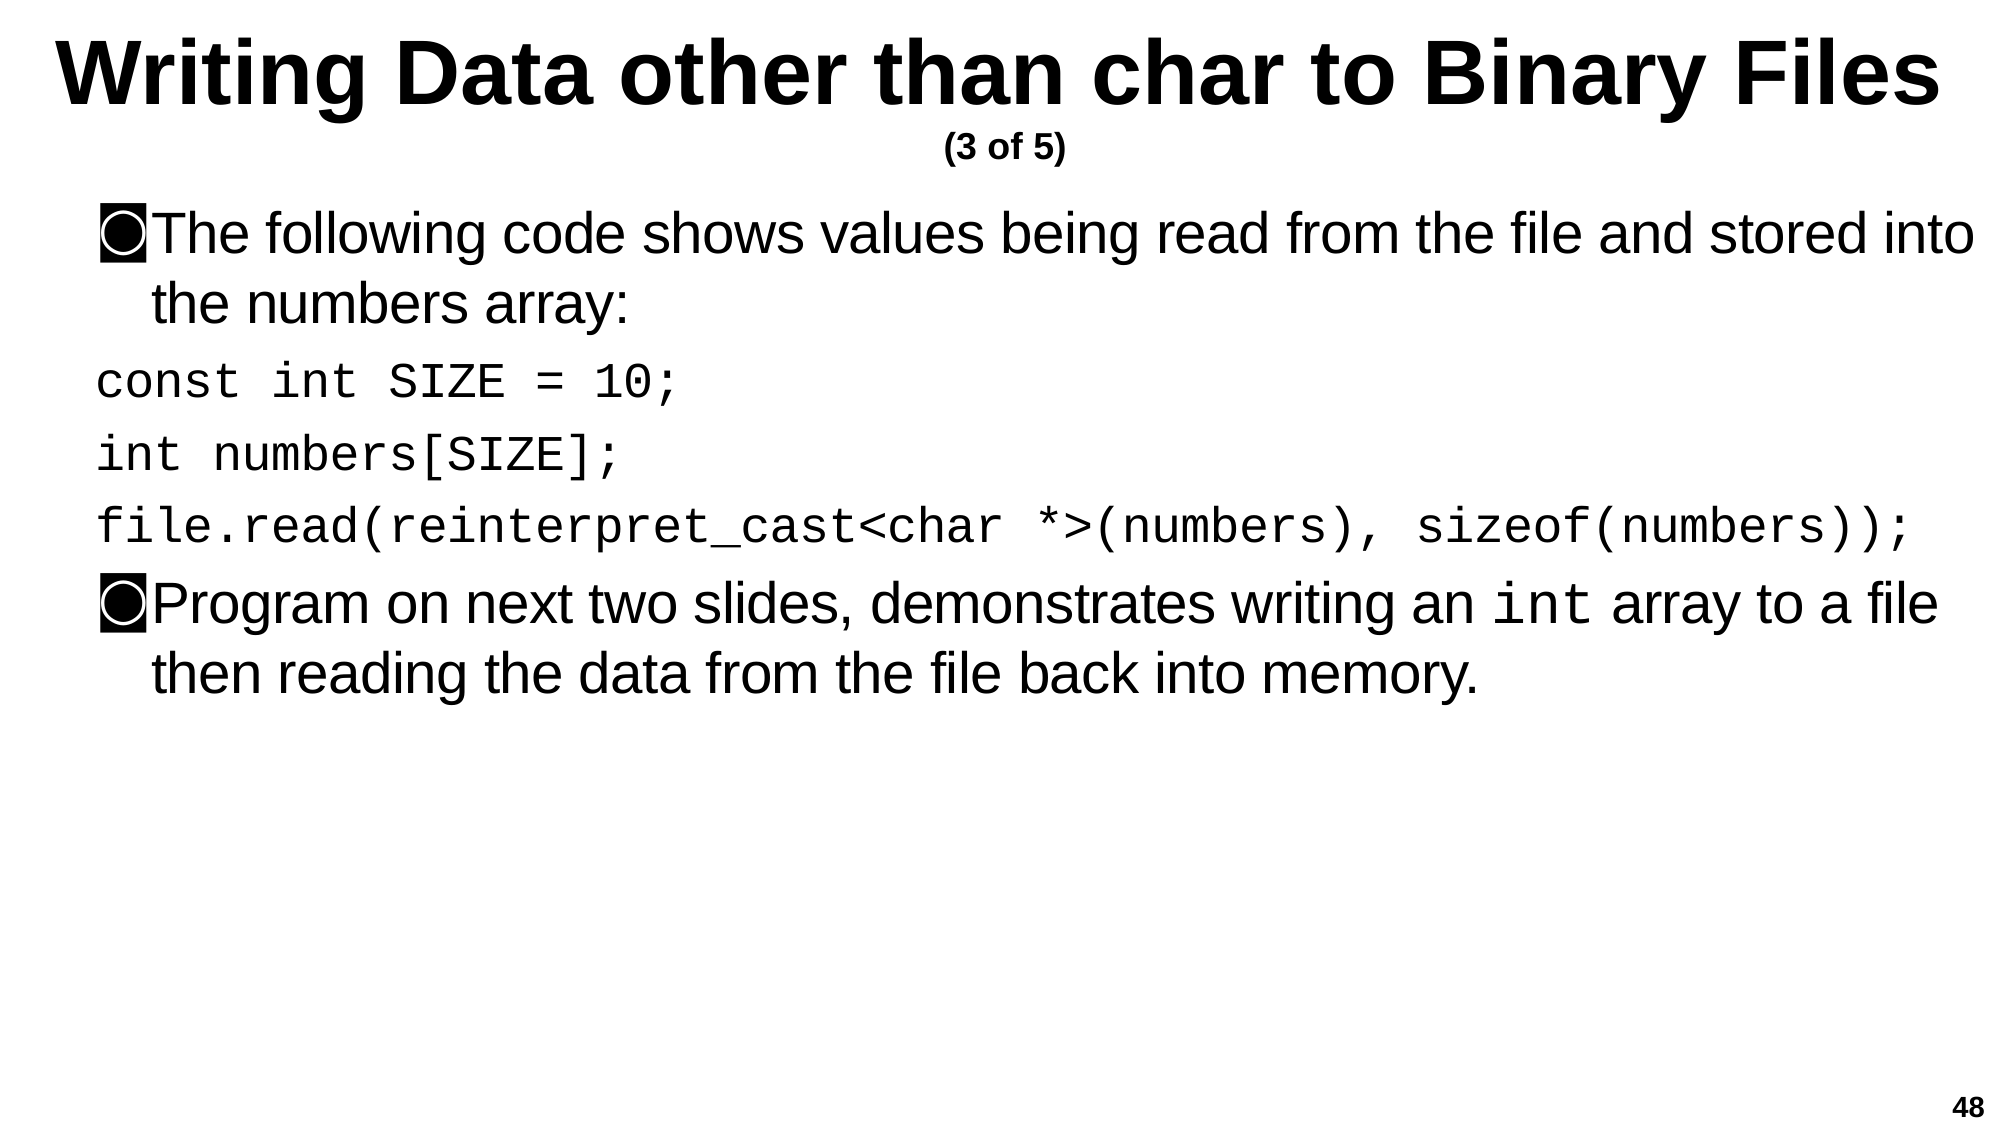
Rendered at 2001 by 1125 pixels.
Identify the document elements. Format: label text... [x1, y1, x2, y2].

list The following code shows values being read from the file and stored into the numbers array: const int SIZE = 10; int numbers[SIZE]; file.read(reinterpret_cast<char *>(numbers), sizeof(numbers)); Program on next two slides, demonstrates writing an int array to a file then reading the data from the file back into memory. [80, 187, 2000, 1088]
slide_number 48 [1909, 1087, 2000, 1125]
title Writing Data other than char to Binary Files (3 of 5) [0, 0, 2000, 180]
